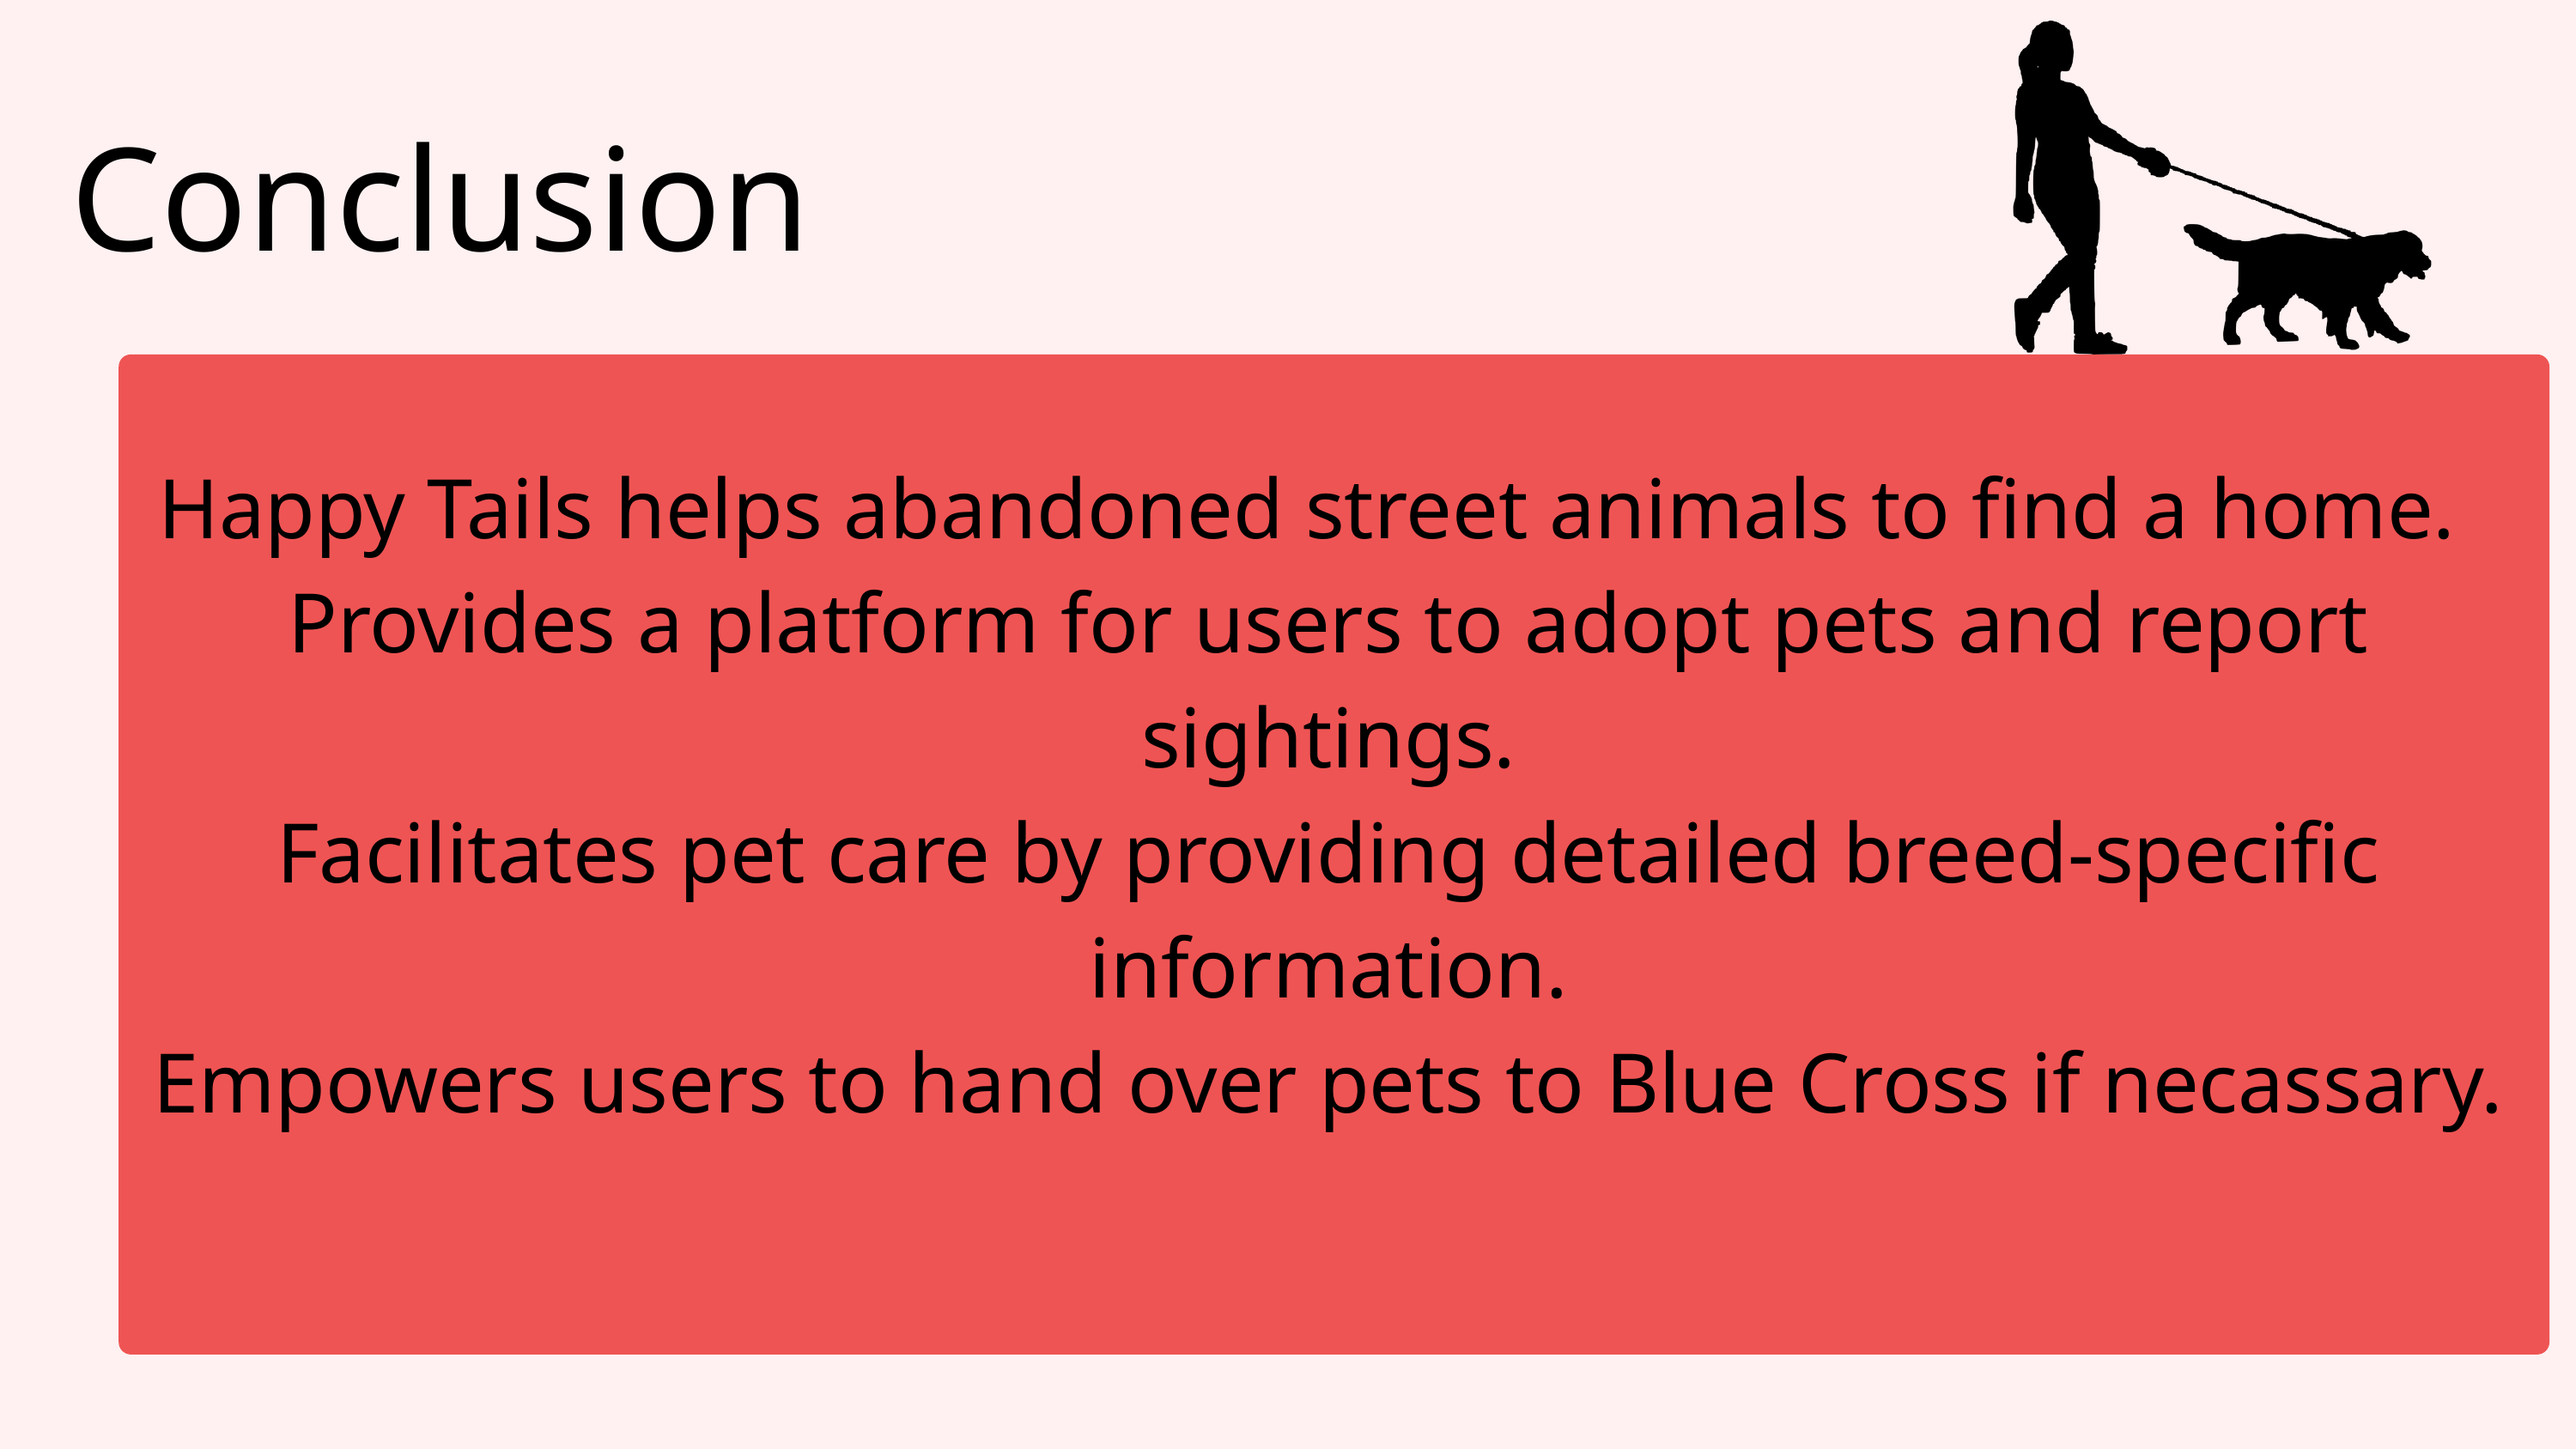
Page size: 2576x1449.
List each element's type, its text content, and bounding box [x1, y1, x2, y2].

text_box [118, 354, 2550, 1355]
text_box Conclusion [70, 124, 1661, 592]
text_box [2013, 21, 2432, 351]
